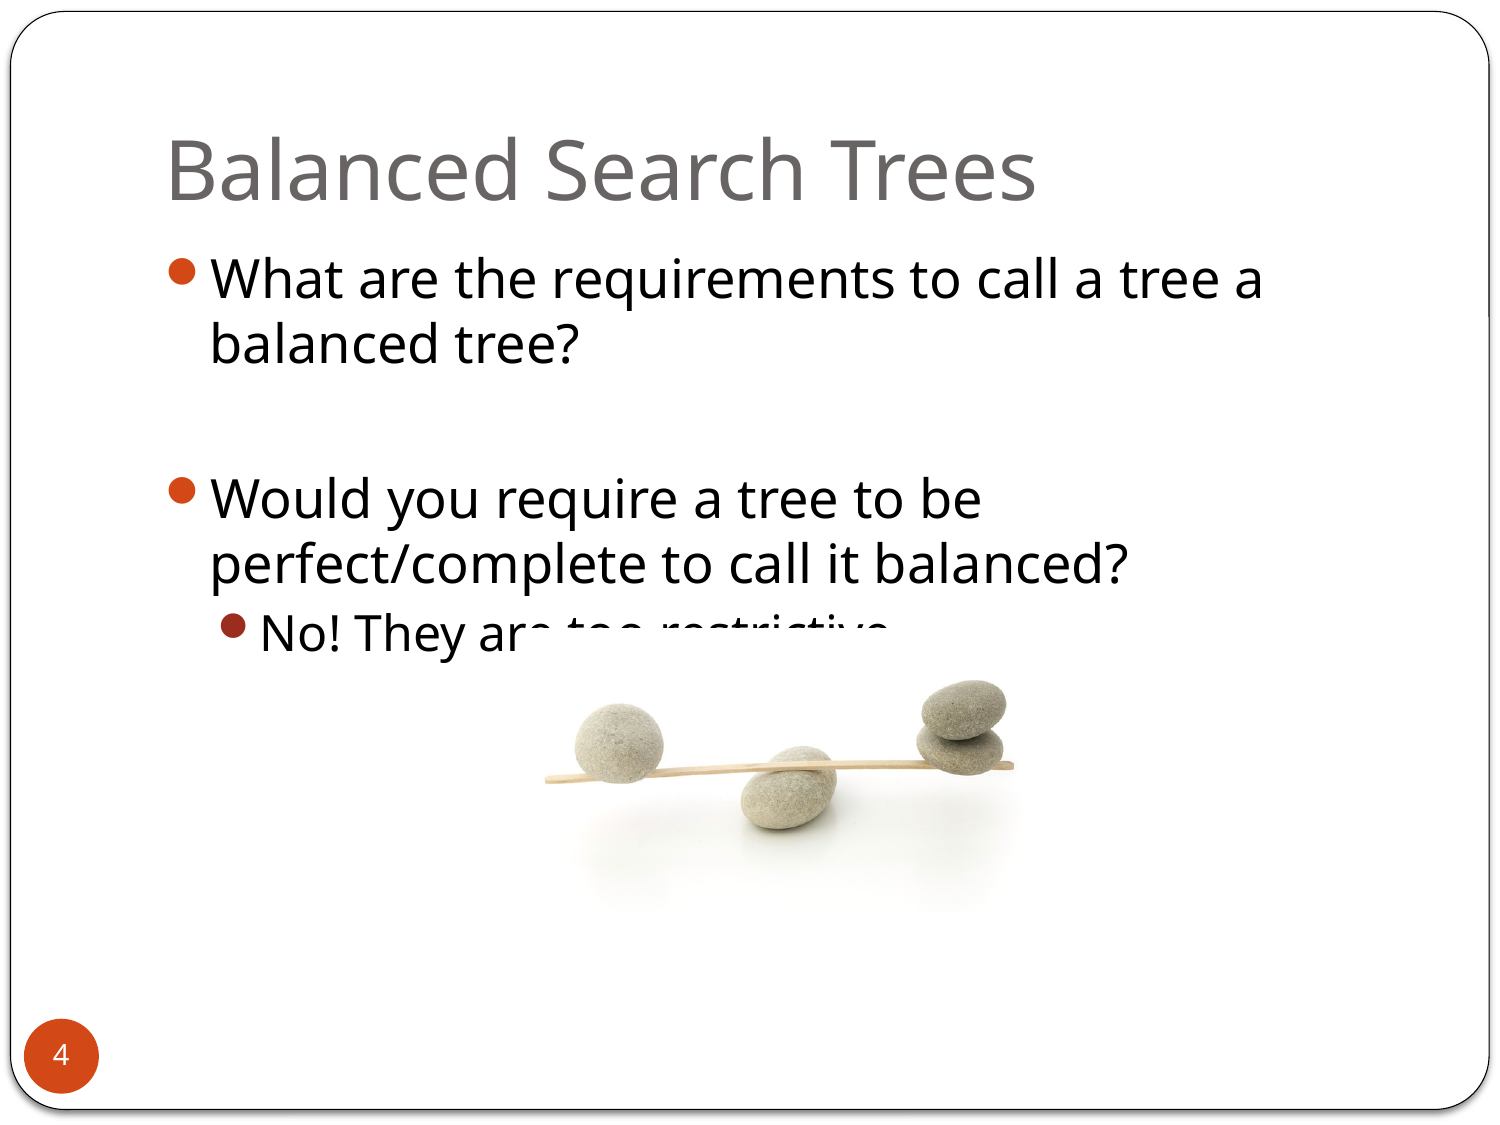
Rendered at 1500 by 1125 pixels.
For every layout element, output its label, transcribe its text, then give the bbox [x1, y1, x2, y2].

list What are the requirements to call a tree a balanced tree? Would you require a tree to be perfect/complete to call it balanced? No! They are too restrictive. [150, 237, 1425, 988]
slide_number 4 [23, 1018, 99, 1094]
picture [523, 628, 1047, 913]
title Balanced Search Trees [150, 45, 1425, 233]
